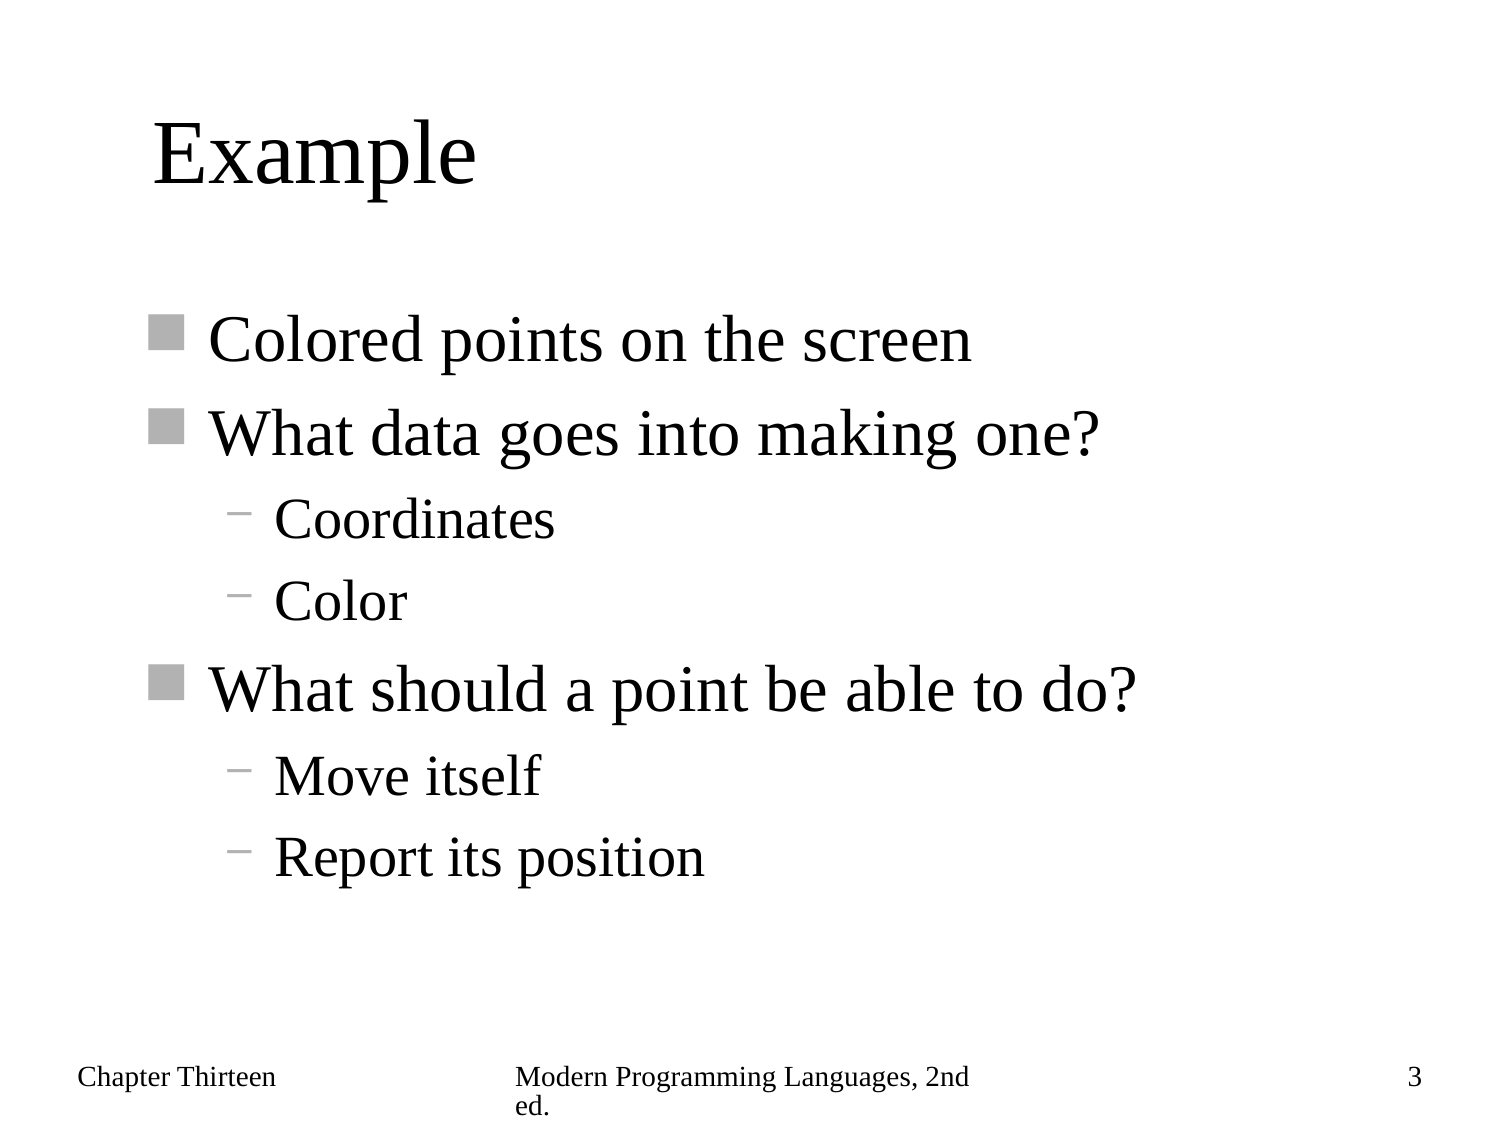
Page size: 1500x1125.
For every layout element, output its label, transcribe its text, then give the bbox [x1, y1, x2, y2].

title Example [137, 56, 1413, 238]
list Colored points on the screen What data goes into making one? Coordinates Color What should a point be able to do? Move itself Report its position [137, 287, 1413, 963]
slide_number 3 [1124, 1036, 1438, 1113]
footer Modern Programming Languages, 2nd ed. [499, 1036, 1001, 1113]
slide_number Chapter Thirteen [62, 1036, 401, 1113]
